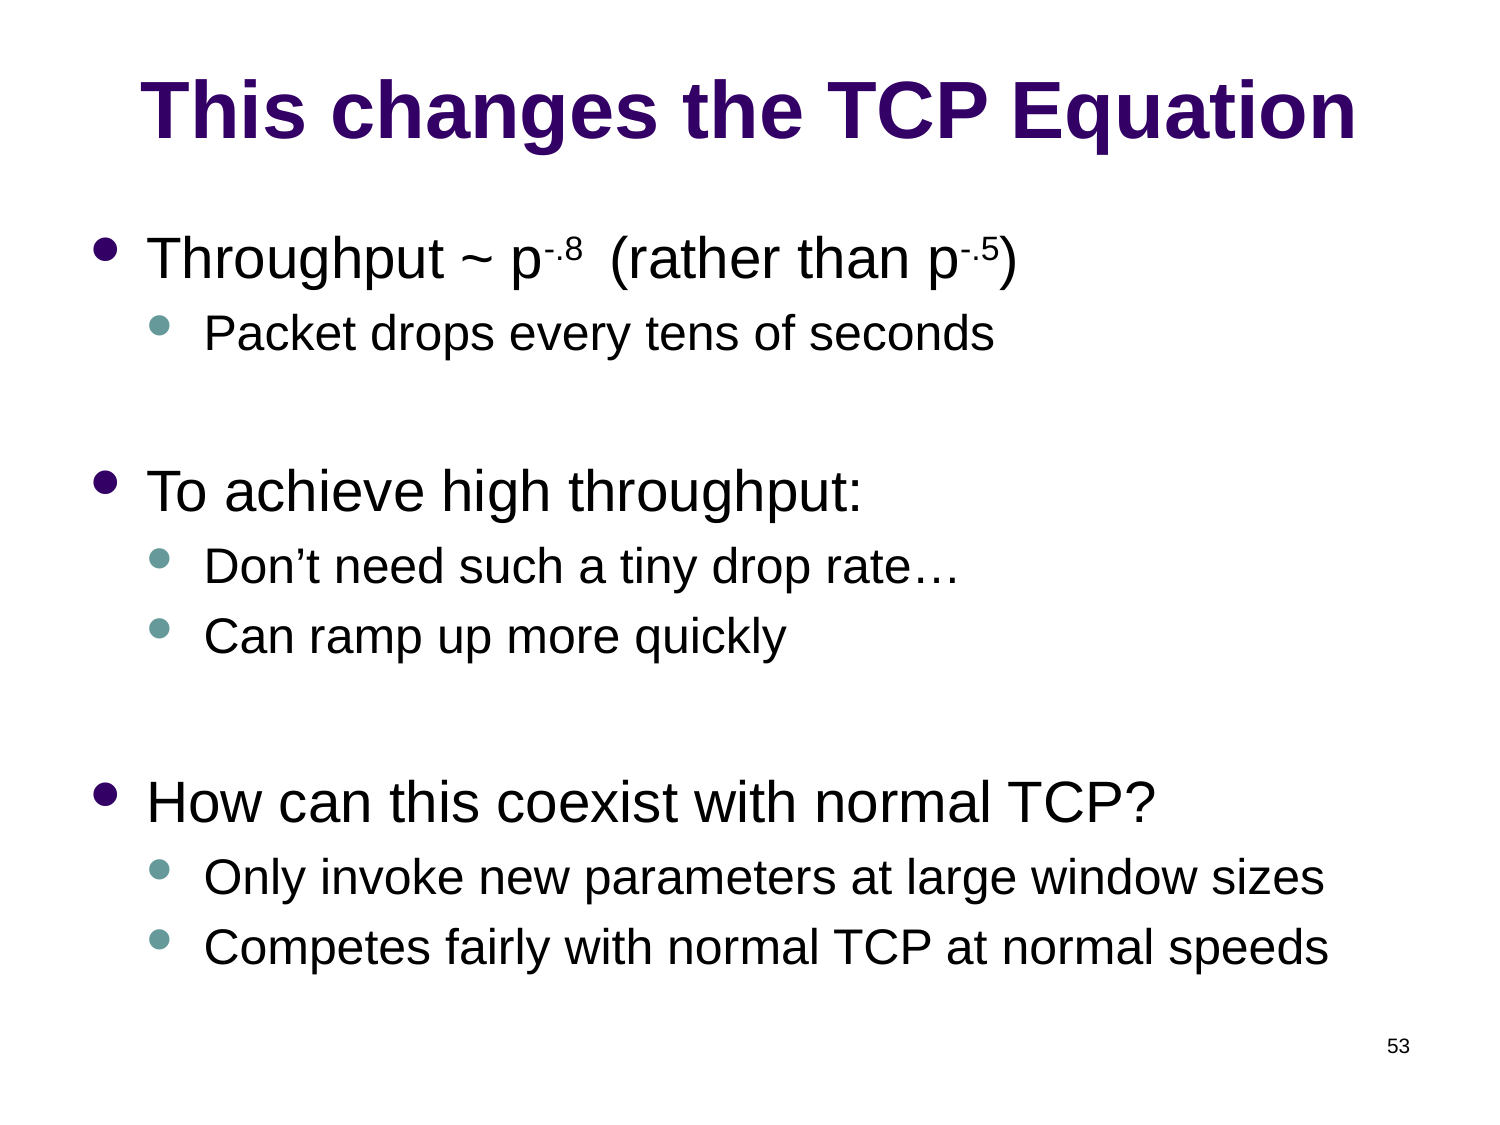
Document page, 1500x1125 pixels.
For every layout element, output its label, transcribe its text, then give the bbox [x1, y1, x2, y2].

slide_number 53 [1074, 1024, 1426, 1101]
list Throughput ~ p-.8 (rather than p-.5) Packet drops every tens of seconds To achieve high throughput: Don’t need such a tiny drop rate… Can ramp up more quickly How can this coexist with normal TCP? Only invoke new parameters at large window sizes Competes fairly with normal TCP at normal speeds [75, 212, 1475, 1006]
title This changes the TCP Equation [0, 20, 1500, 163]
